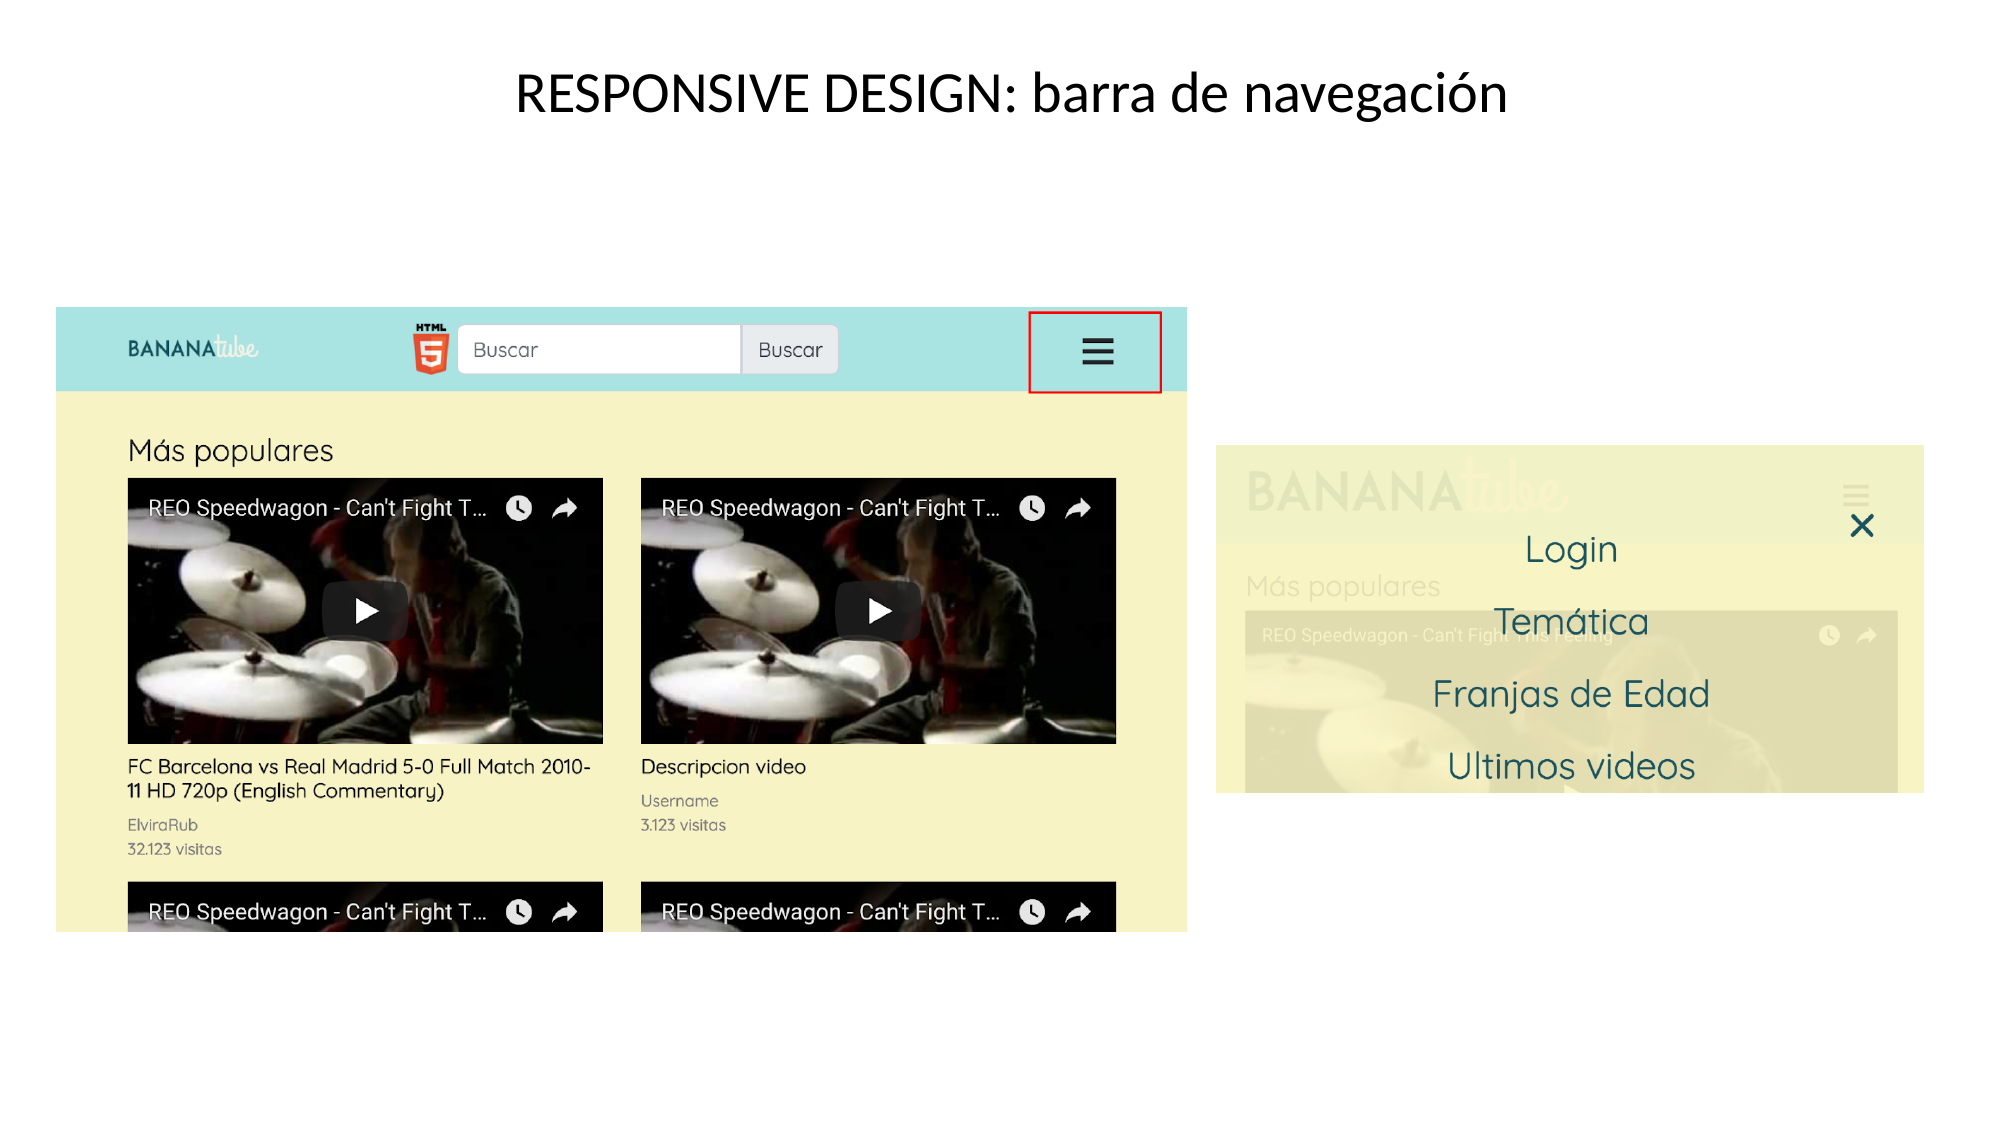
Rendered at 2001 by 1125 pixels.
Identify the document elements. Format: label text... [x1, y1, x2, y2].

picture [1216, 445, 1924, 793]
picture [56, 307, 1187, 932]
list RESPONSIVE DESIGN: barra de navegación [137, 54, 1888, 172]
